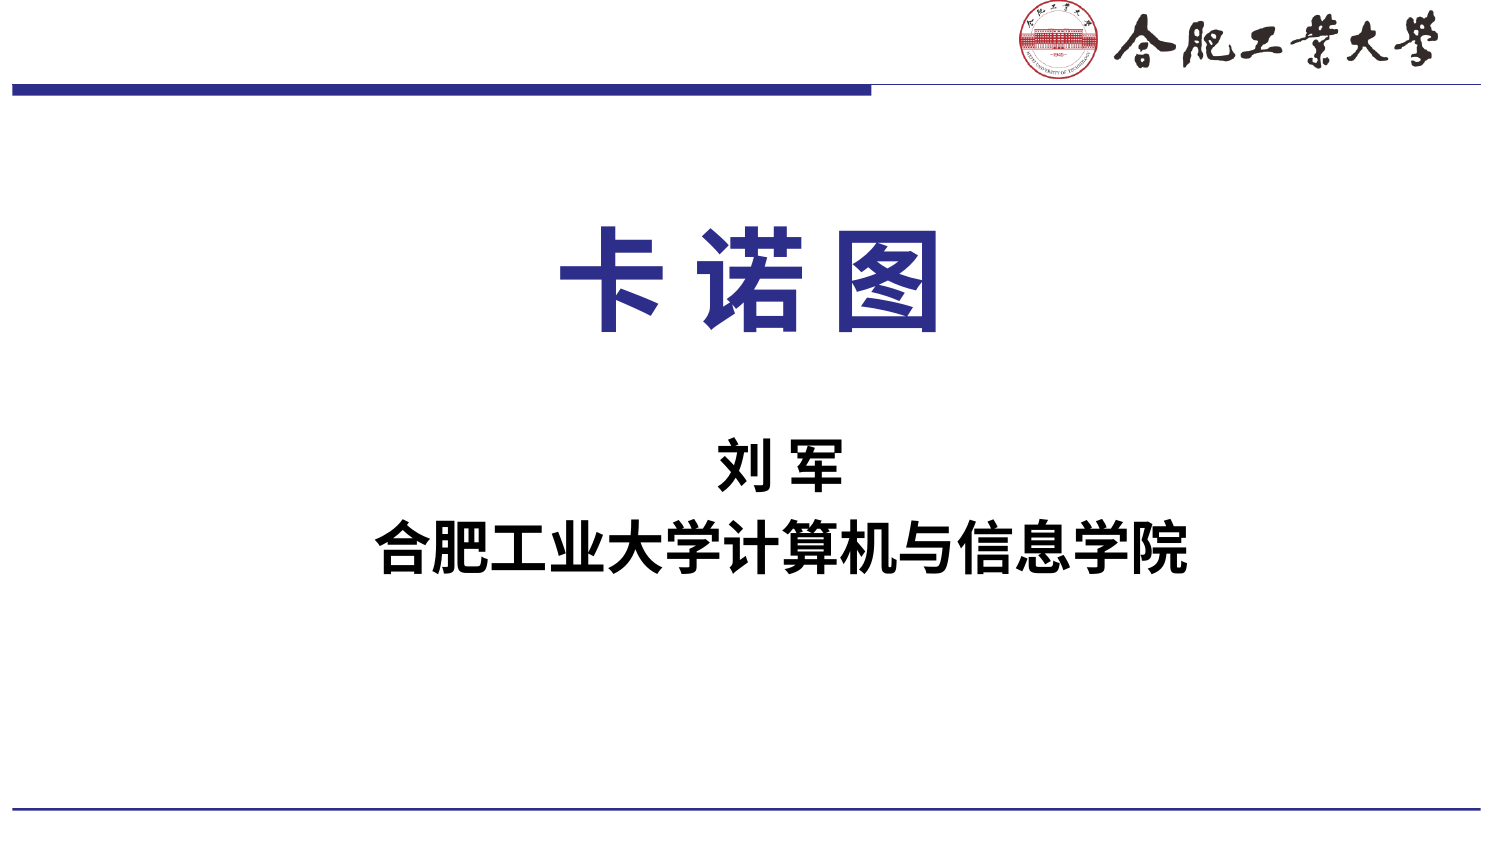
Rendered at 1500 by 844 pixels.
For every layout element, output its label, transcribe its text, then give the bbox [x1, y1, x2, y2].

text_box 刘 军 合肥工业大学计算机与信息学院 [249, 421, 1313, 672]
picture [1019, 0, 1438, 79]
text_box 卡 诺 图 [100, 202, 1400, 353]
